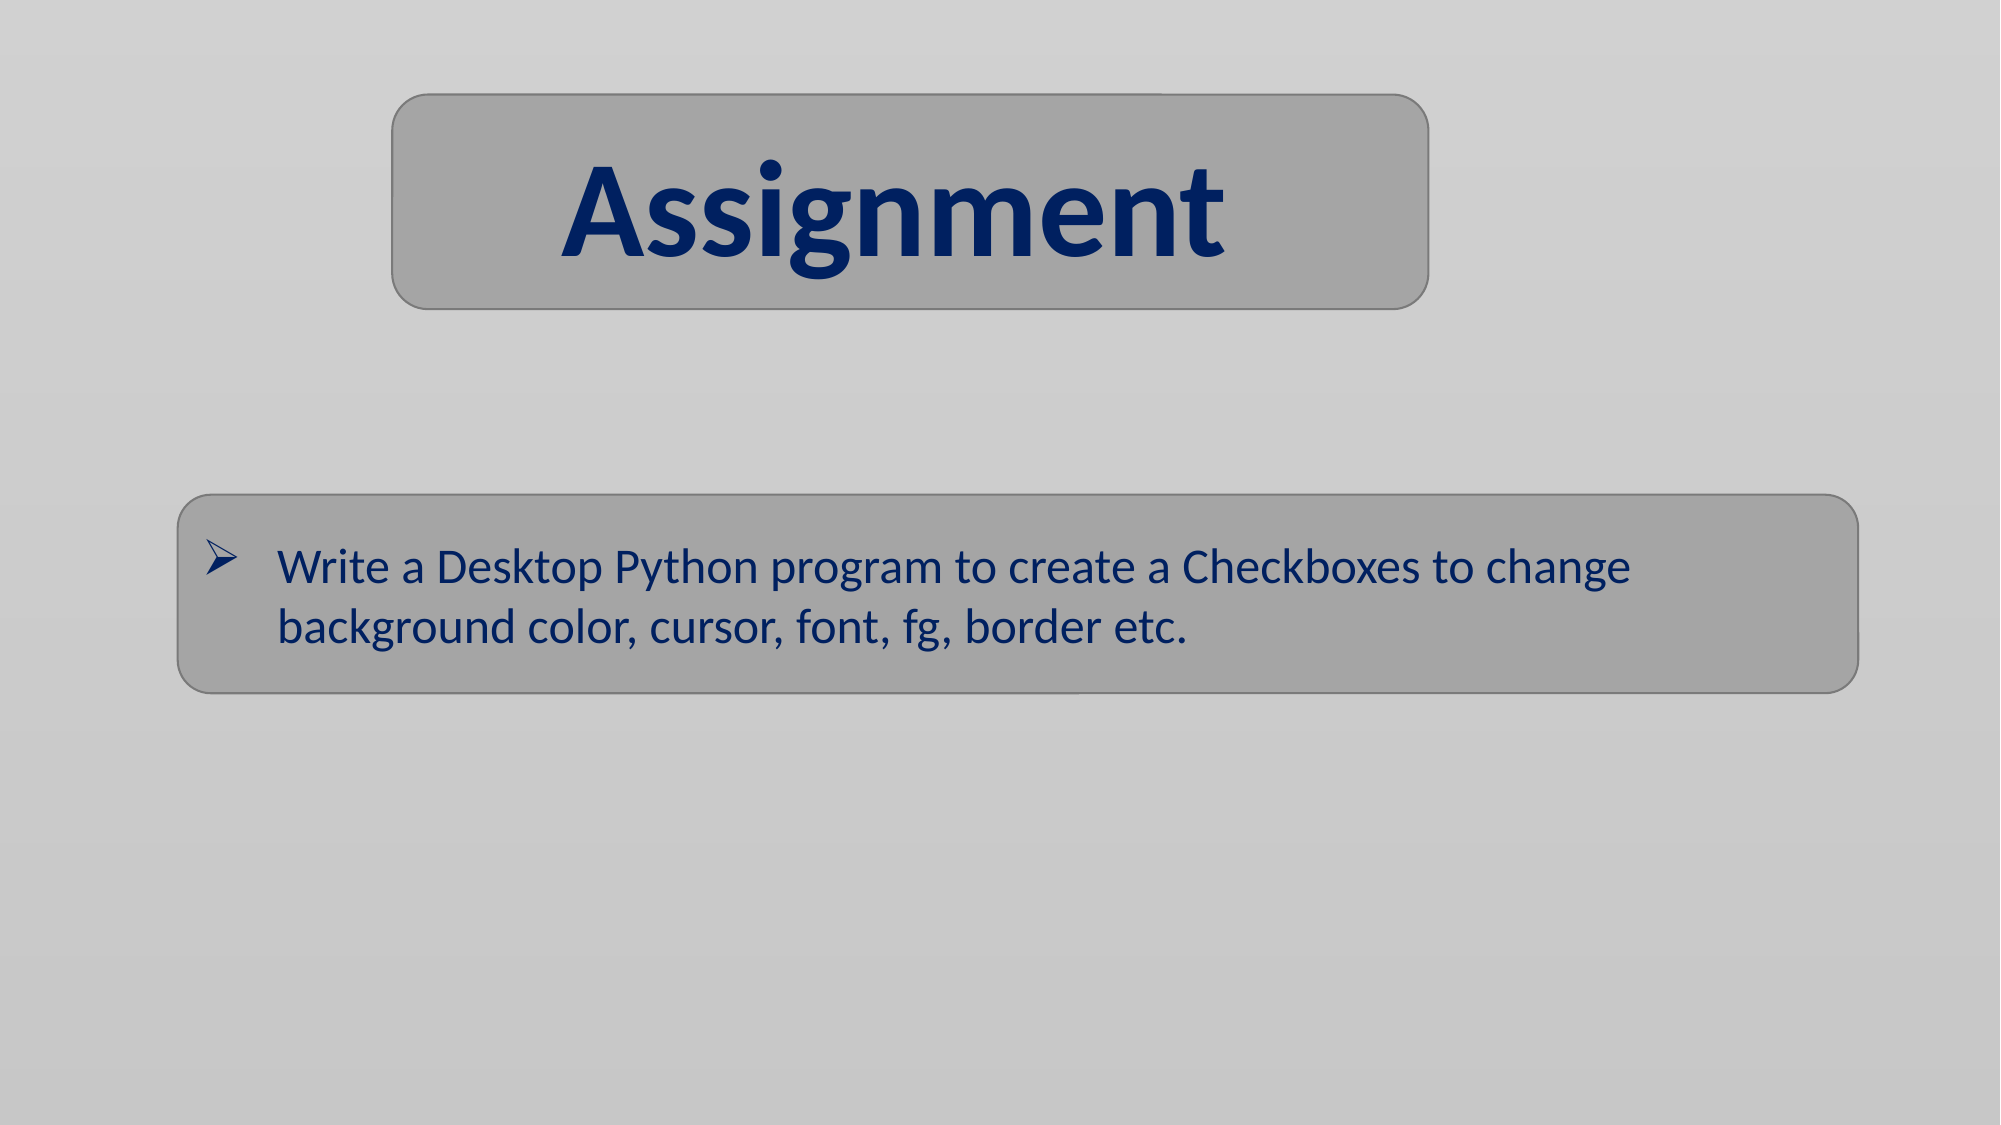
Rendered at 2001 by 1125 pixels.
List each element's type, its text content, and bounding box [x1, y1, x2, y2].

text_box Write a Desktop Python program to create a Checkboxes to change background color, cursor, font, fg, border etc. [176, 493, 1860, 695]
text_box Assignment [391, 93, 1430, 311]
